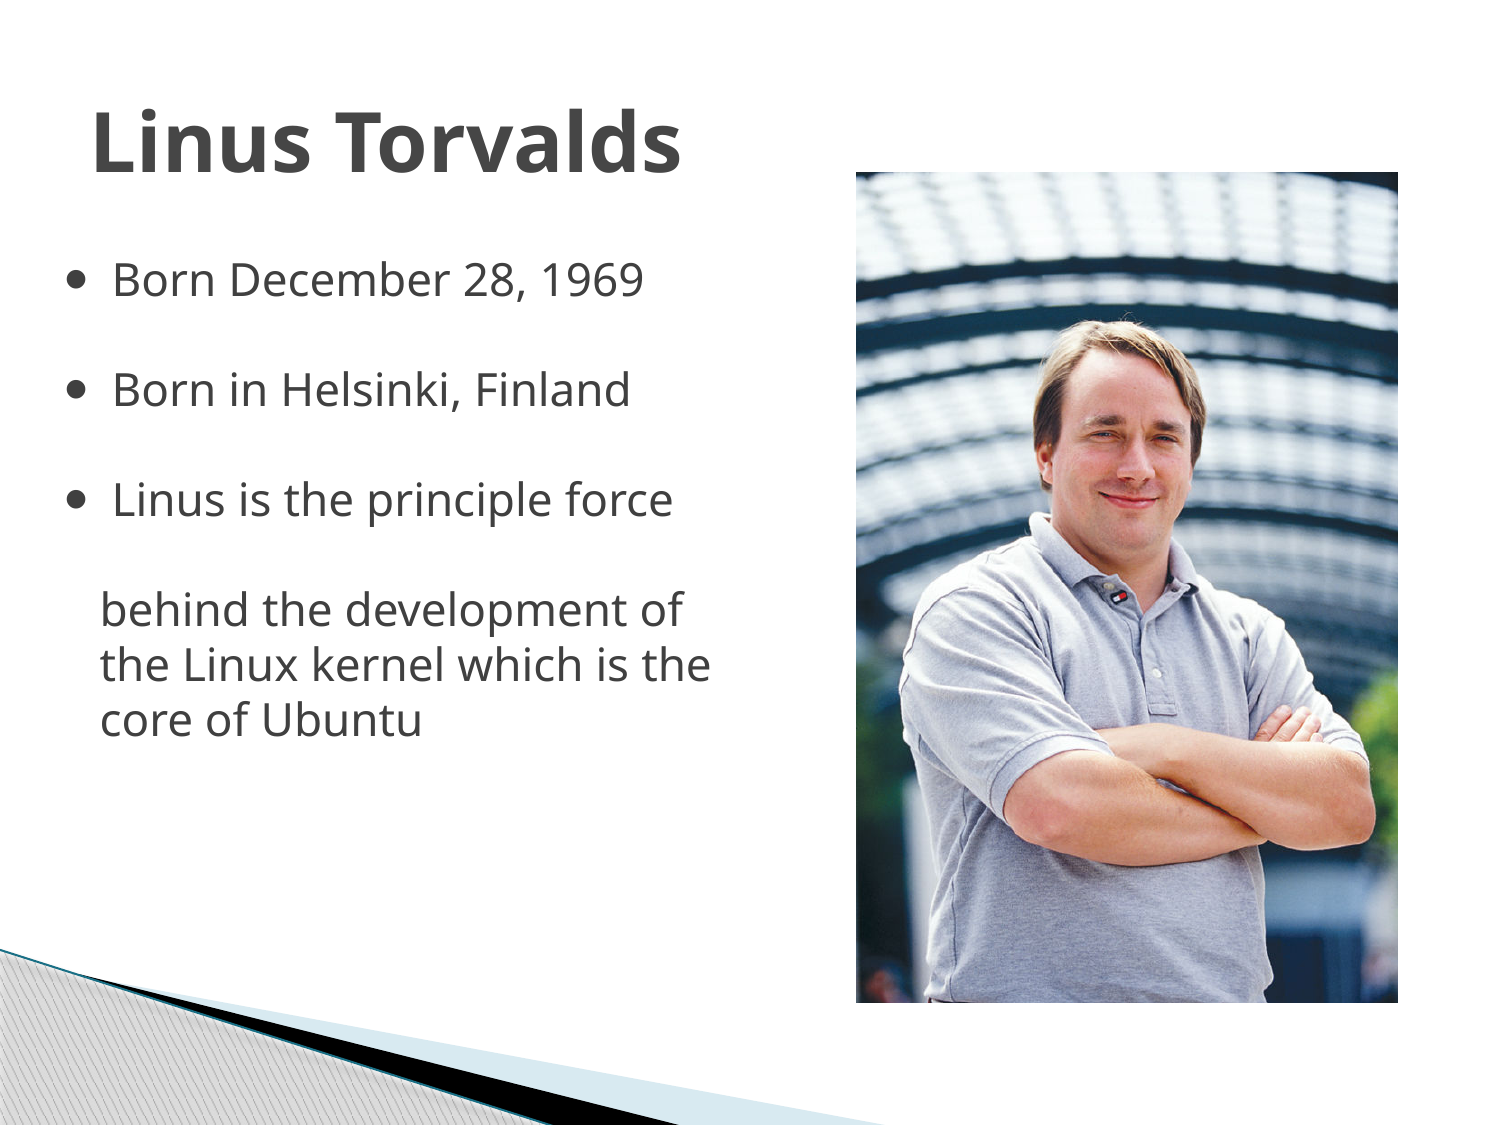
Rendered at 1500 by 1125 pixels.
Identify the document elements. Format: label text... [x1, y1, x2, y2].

picture [856, 172, 1398, 1003]
text_box Born December 28, 1969 Born in Helsinki, Finland Linus is the principle force behind the development of the Linux kernel which is the core of Ubuntu [0, 243, 750, 754]
title Linus Torvalds [75, 45, 1425, 233]
